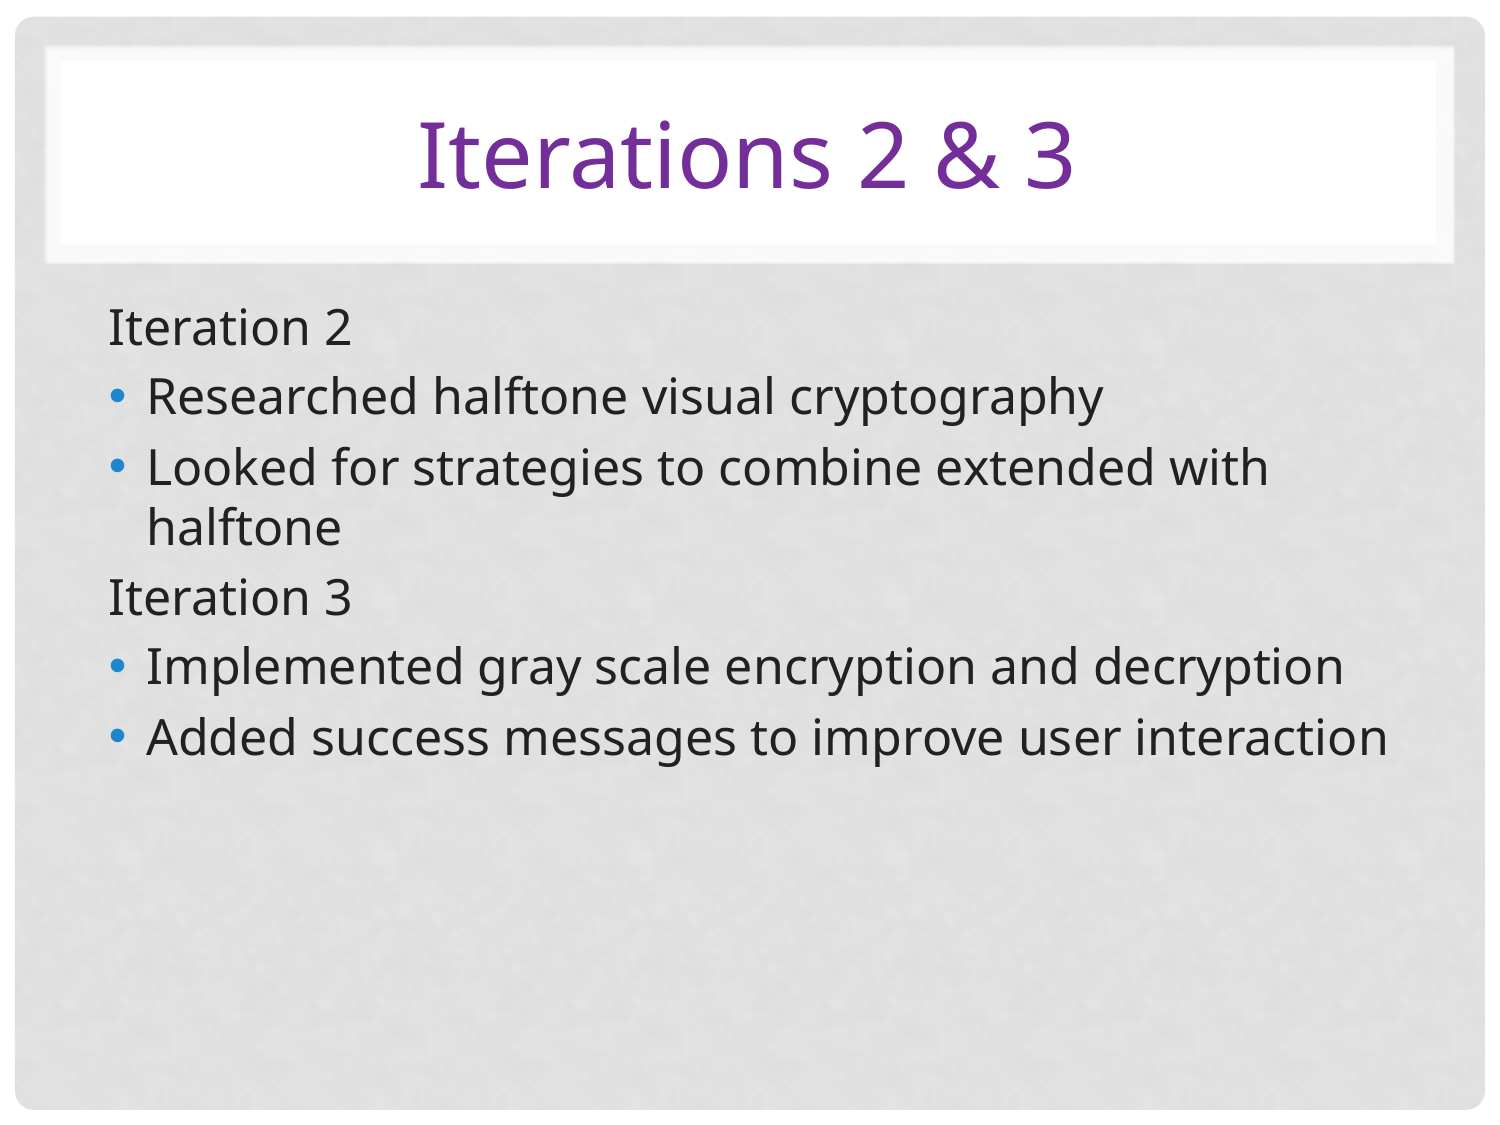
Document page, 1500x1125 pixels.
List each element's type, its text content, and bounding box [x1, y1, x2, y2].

list Iteration 2 Researched halftone visual cryptography Looked for strategies to combine extended with halftone Iteration 3 Implemented gray scale encryption and decryption Added success messages to improve user interaction [75, 287, 1425, 1005]
title Iterations 2 & 3 [69, 66, 1425, 238]
